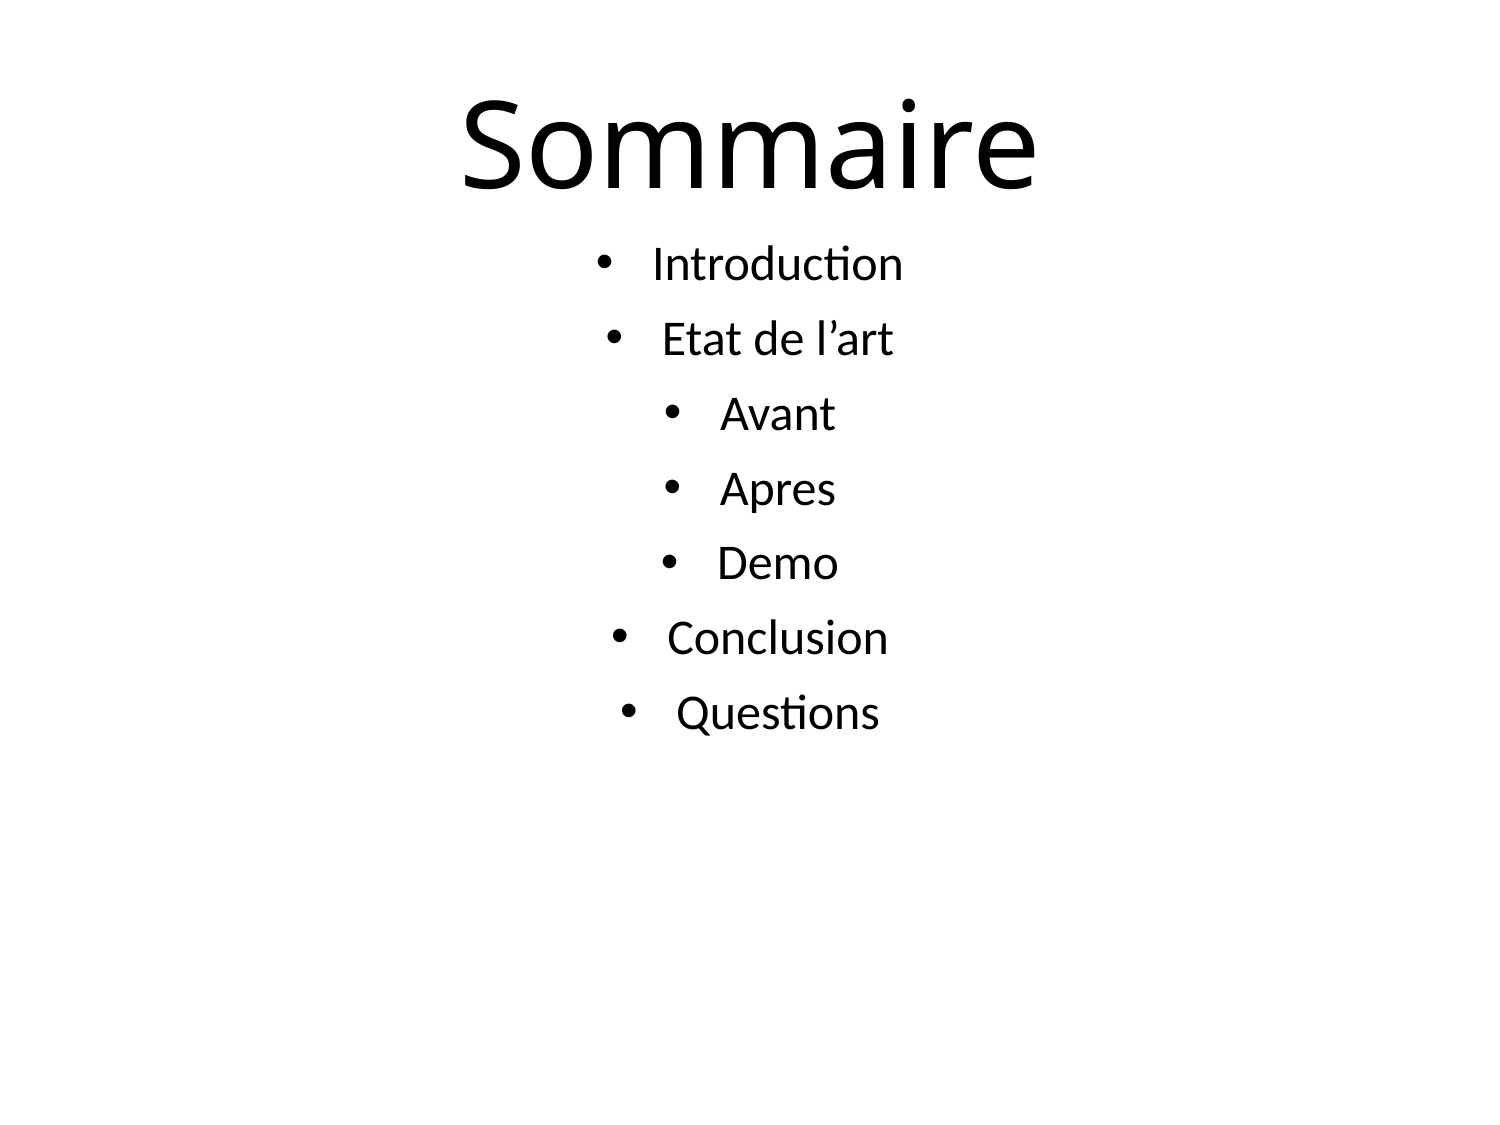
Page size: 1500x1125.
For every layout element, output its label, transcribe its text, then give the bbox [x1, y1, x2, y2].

title Sommaire [112, 76, 1388, 223]
subtitle Introduction Etat de l’art Avant Apres Demo Conclusion Questions [187, 230, 1313, 1061]
